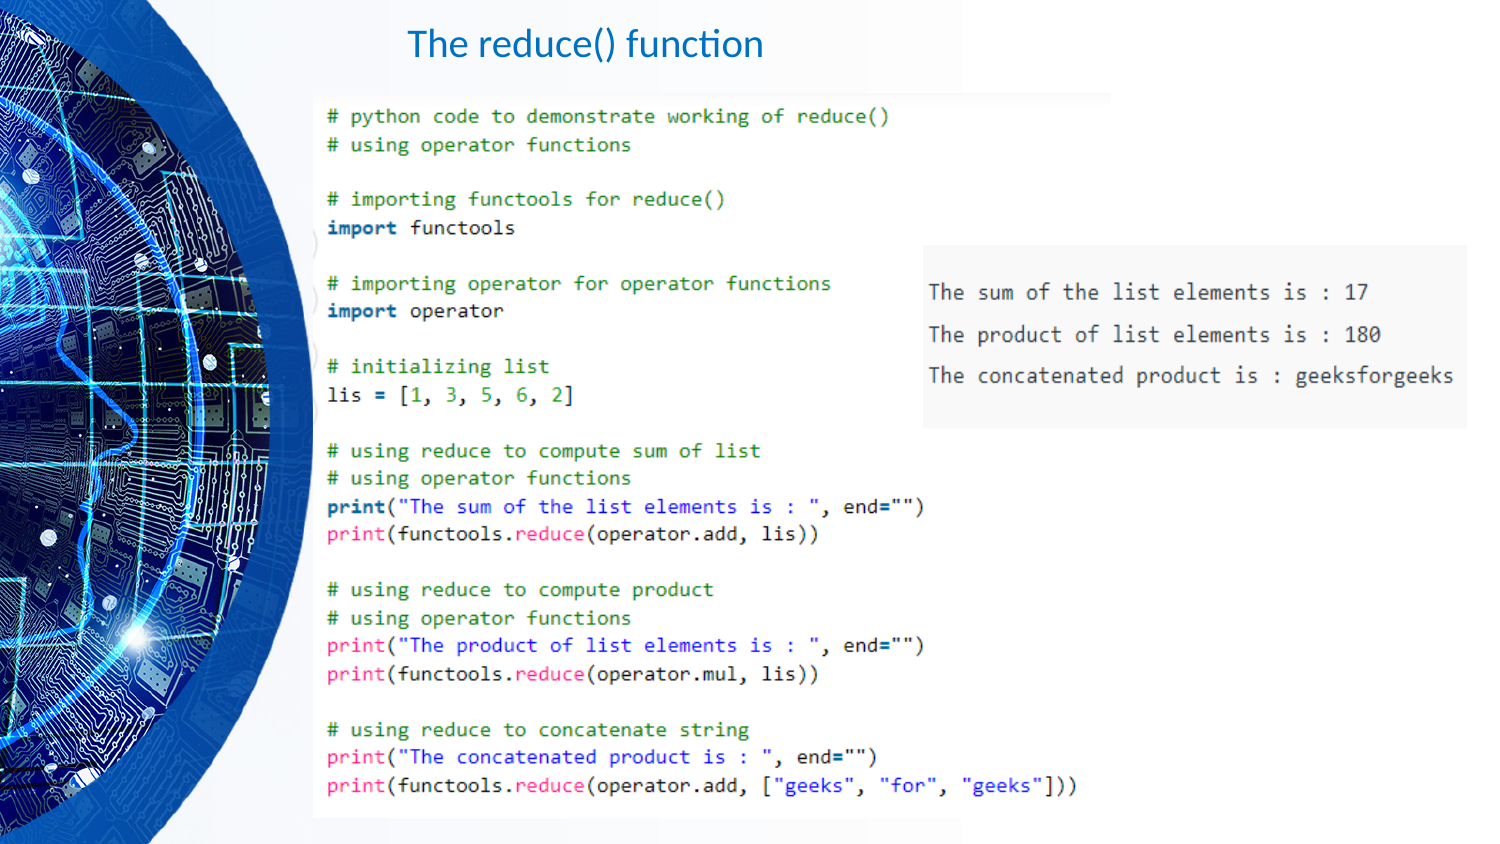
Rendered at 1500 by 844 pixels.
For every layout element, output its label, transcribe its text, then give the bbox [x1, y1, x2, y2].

title The reduce() function [392, 9, 1281, 74]
picture [0, 0, 1500, 844]
